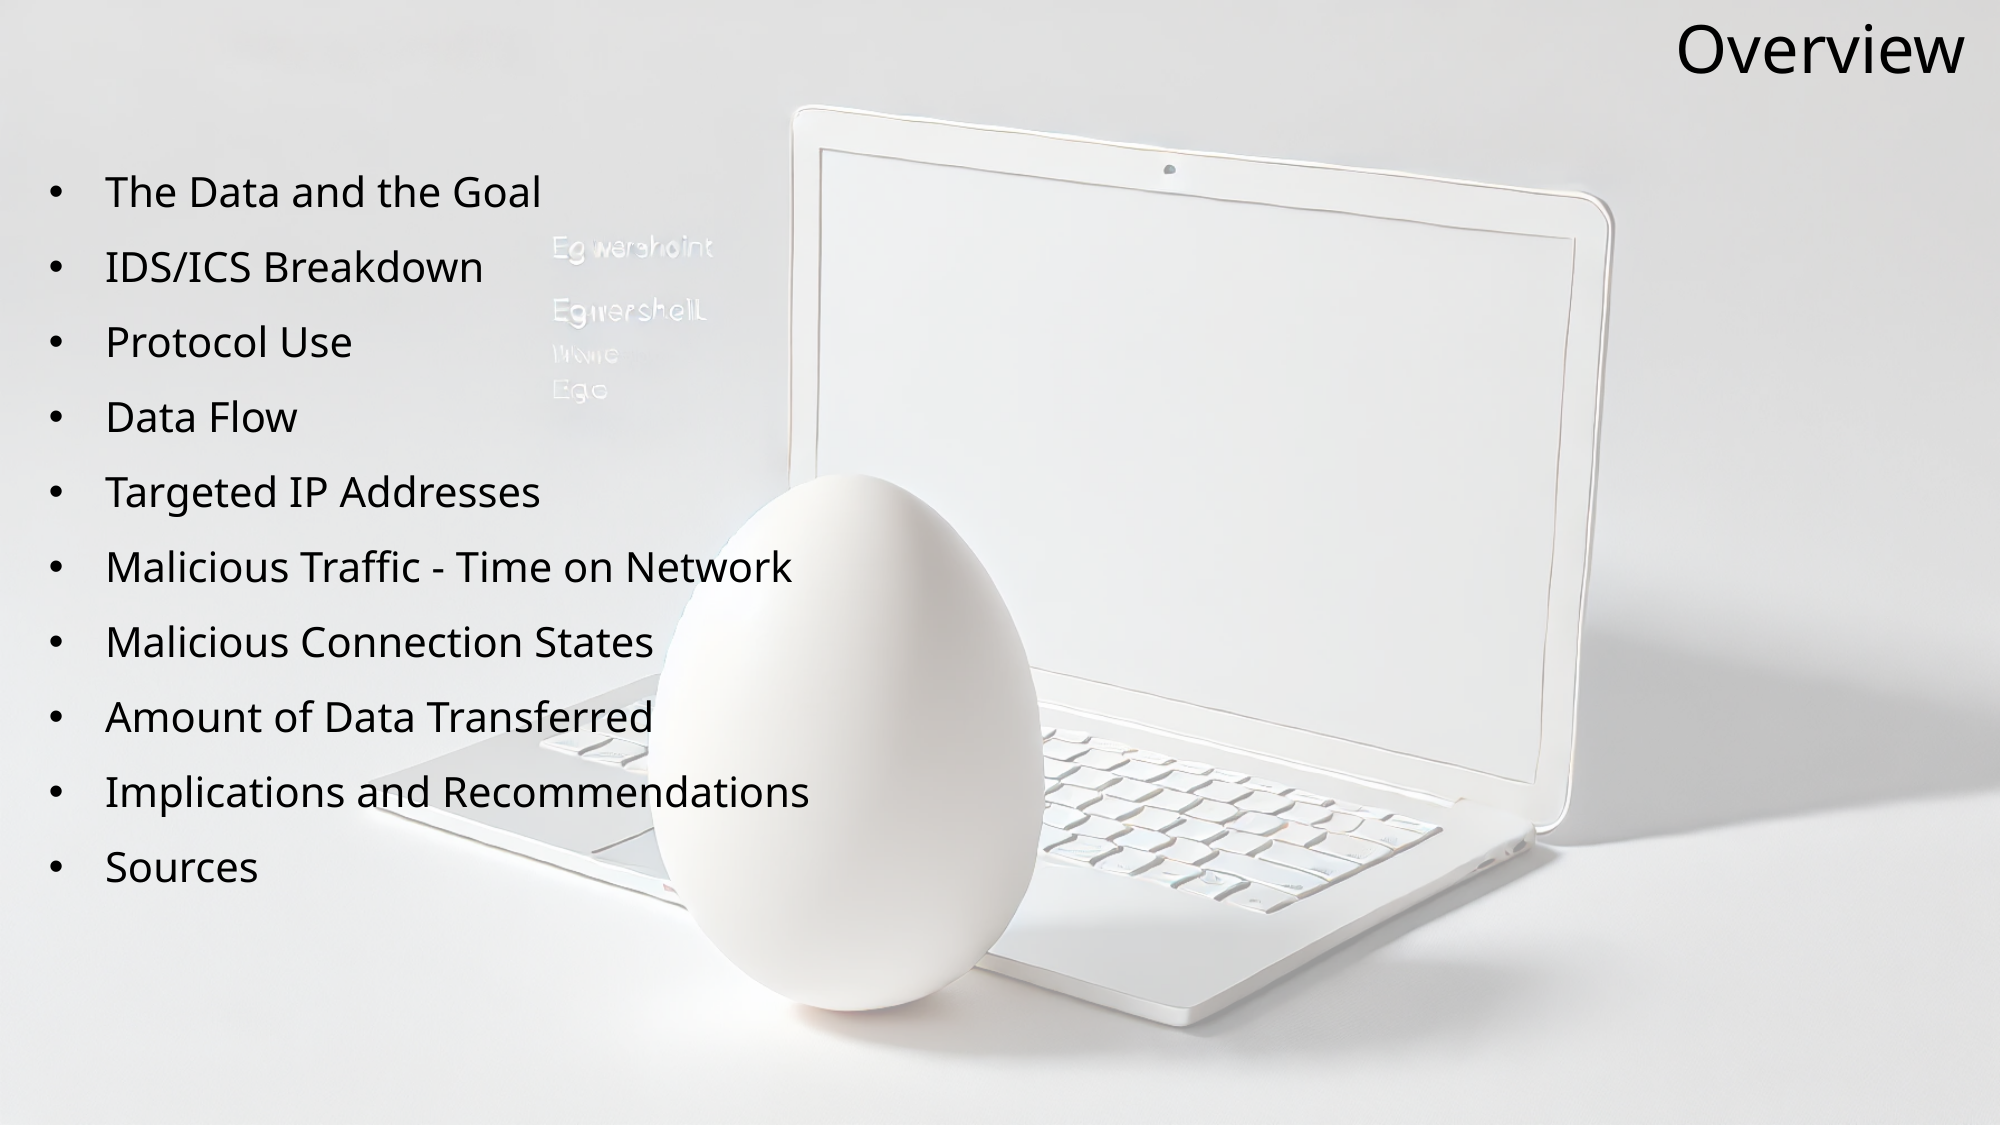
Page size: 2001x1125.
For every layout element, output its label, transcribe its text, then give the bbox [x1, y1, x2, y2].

text_box The Data and the Goal IDS/ICS Breakdown Protocol Use Data Flow Targeted IP Addresses Malicious Traffic - Time on Network Malicious Connection States Amount of Data Transferred Implications and Recommendations Sources [33, 133, 1948, 1124]
text_box Overview [0, 0, 1982, 95]
